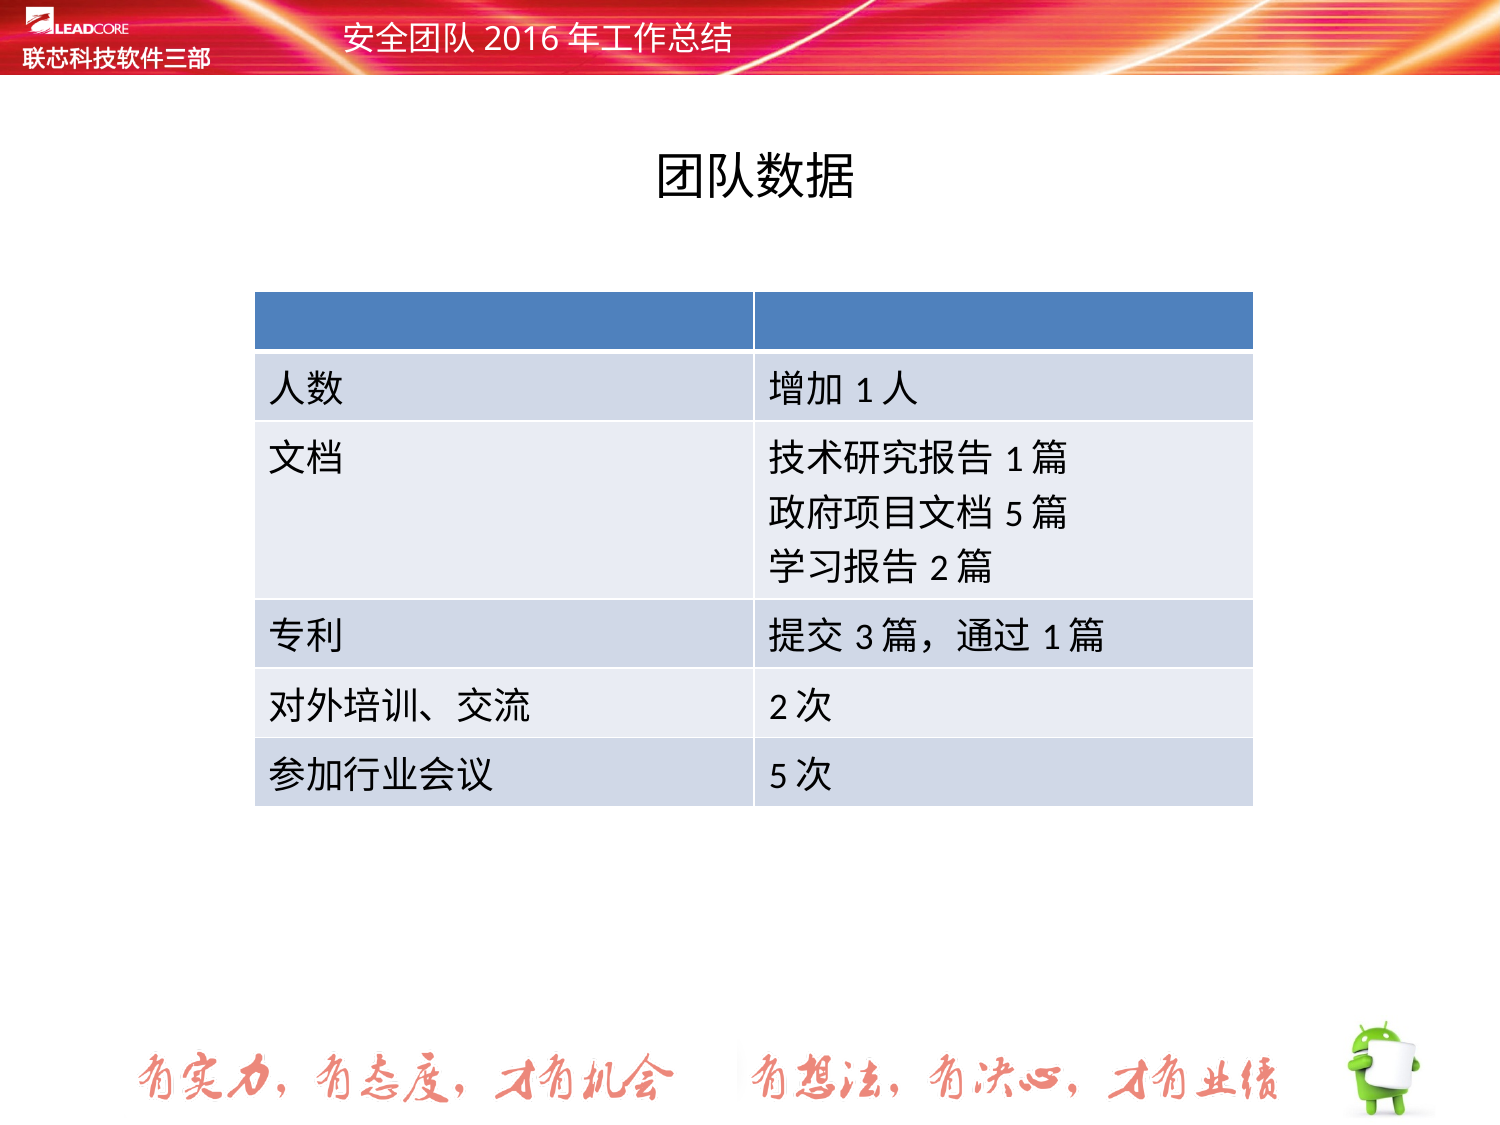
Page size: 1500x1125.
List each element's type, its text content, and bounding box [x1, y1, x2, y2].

table_cell 对外培训、交流 [255, 669, 753, 737]
table_cell 参加行业会议 [255, 738, 753, 806]
table_cell 增加1人 [755, 354, 1253, 420]
text_box 团队数据 [631, 137, 880, 212]
table_cell 文档 [255, 422, 753, 598]
title 安全团队2016年工作总结 [327, 6, 1270, 67]
table_header [255, 292, 753, 349]
table_cell 人数 [255, 354, 753, 420]
table_cell 2次 [755, 669, 1253, 737]
picture [1334, 1015, 1436, 1124]
picture [0, 0, 1500, 97]
table_cell 技术研究报告1篇 政府项目文档5篇 学习报告2篇 [755, 422, 1253, 598]
table_cell 专利 [255, 600, 753, 667]
table_cell 5次 [755, 738, 1253, 806]
table_cell 提交3篇，通过1篇 [755, 600, 1253, 667]
table_header [755, 292, 1253, 349]
